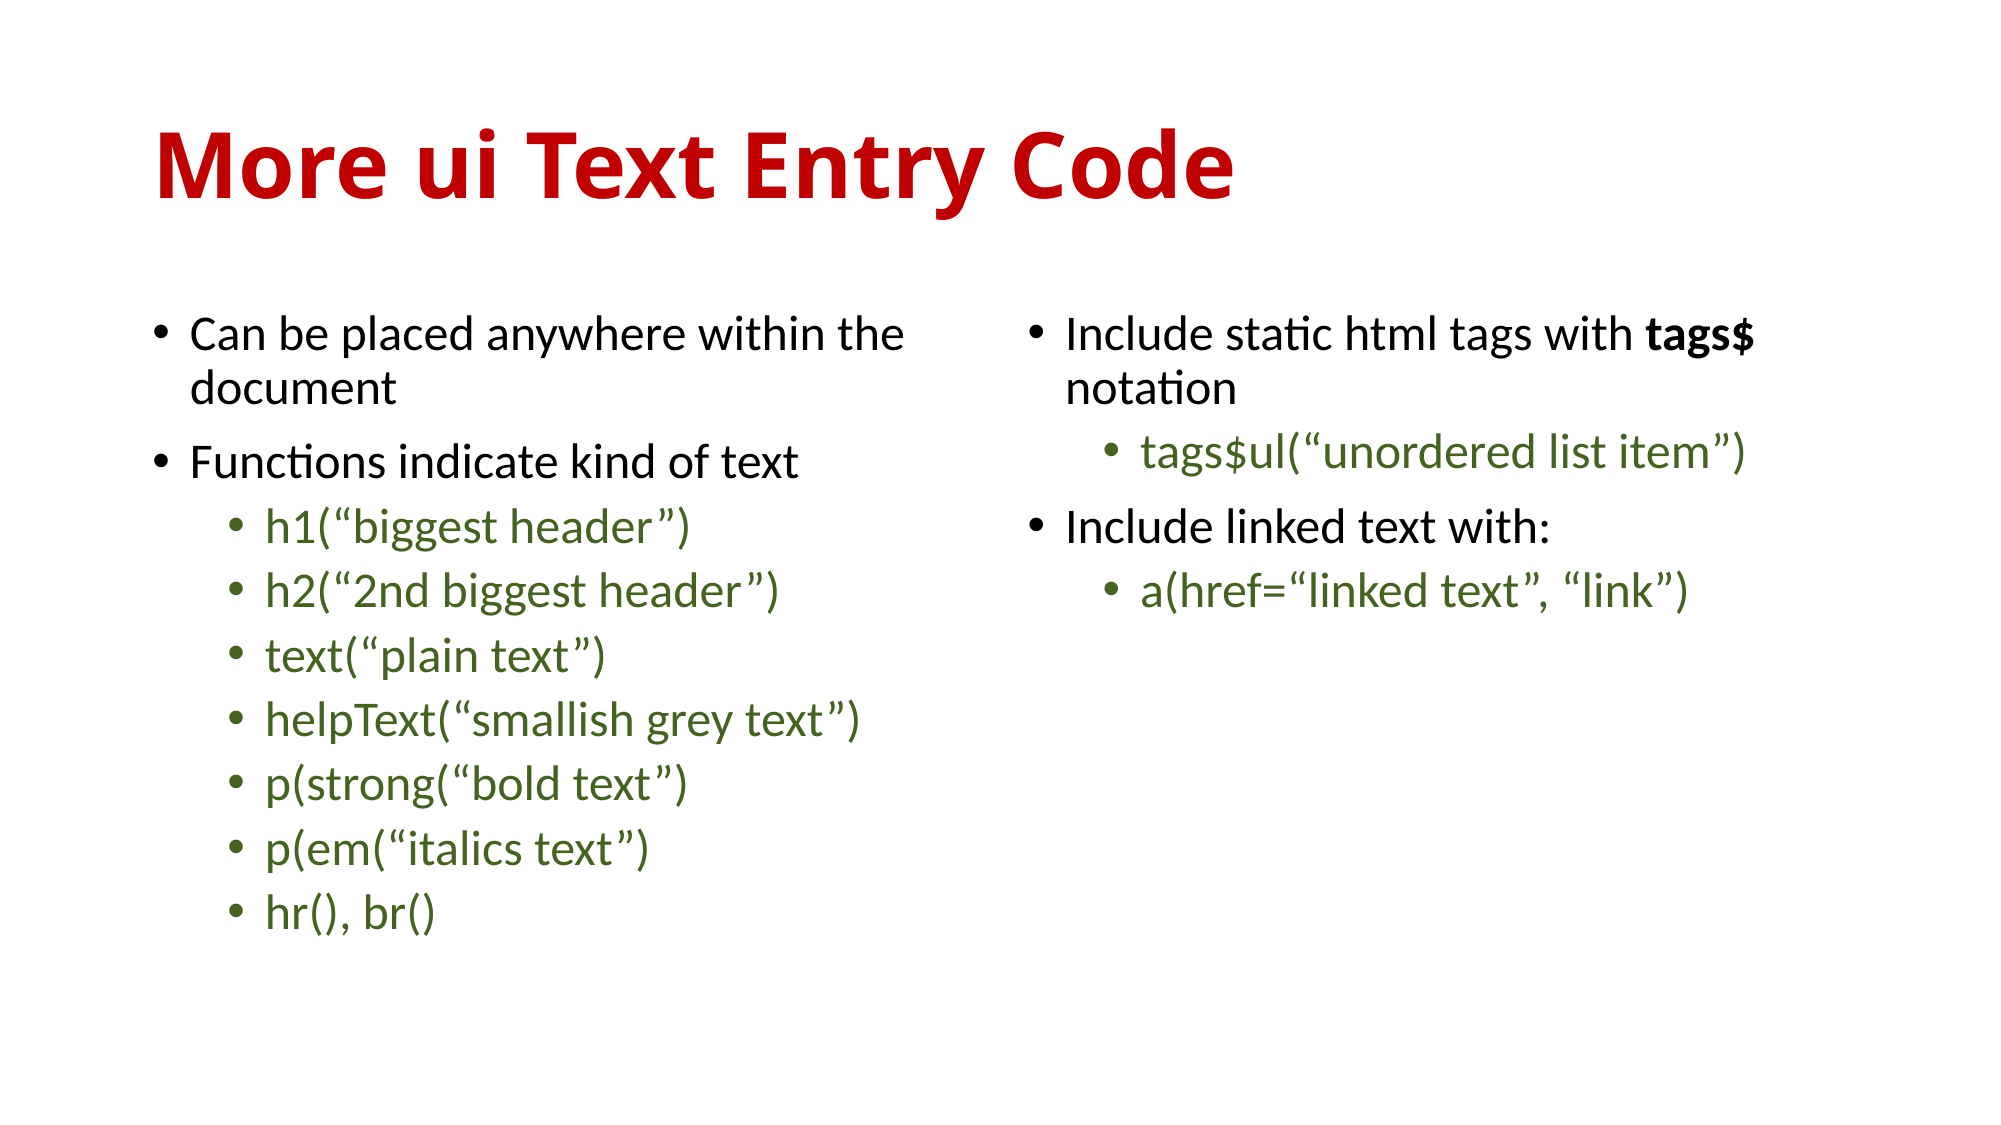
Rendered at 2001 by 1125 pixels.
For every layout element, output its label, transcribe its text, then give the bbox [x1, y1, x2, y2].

title More ui Text Entry Code [137, 59, 1863, 278]
list Include static html tags with tags$ notation tags$ul(“unordered list item”) Include linked text with: a(href=“linked text”, “link”) [1012, 299, 1863, 1014]
list Can be placed anywhere within the document Functions indicate kind of text h1(“biggest header”) h2(“2nd biggest header”) text(“plain text”) helpText(“smallish grey text”) p(strong(“bold text”) p(em(“italics text”) hr(), br() [137, 299, 988, 1014]
